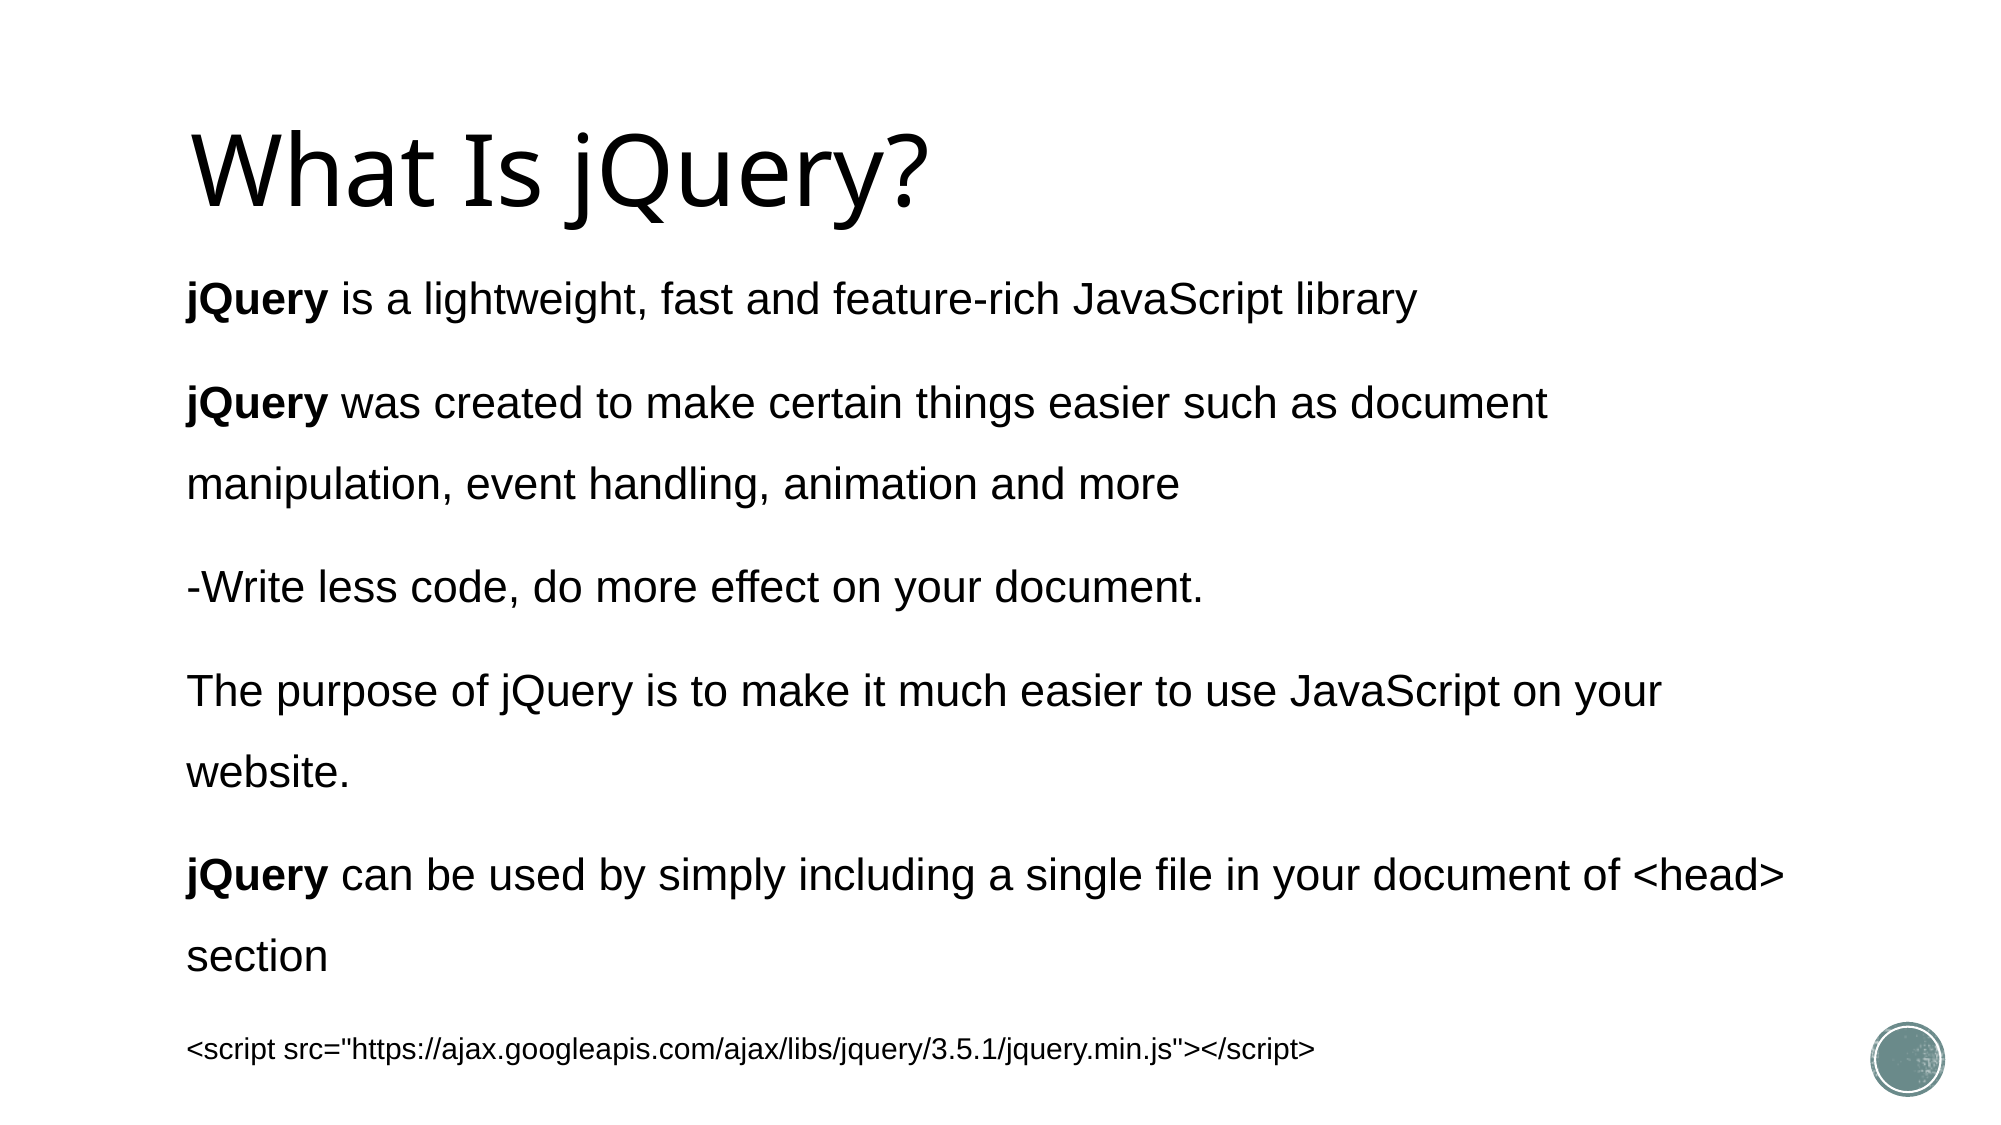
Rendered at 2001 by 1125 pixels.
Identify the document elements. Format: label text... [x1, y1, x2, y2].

list jQuery is a lightweight, fast and feature-rich JavaScript library jQuery was created to make certain things easier such as document manipulation, event handling, animation and more -Write less code, do more effect on your document. The purpose of jQuery is to make it much easier to use JavaScript on your website. jQuery can be used by simply including a single file in your document of <head> section <script src="https://ajax.googleapis.com/ajax/libs/jquery/3.5.1/jquery.min.js"></script> [171, 235, 1822, 1079]
title What Is jQuery? [175, 79, 1826, 269]
